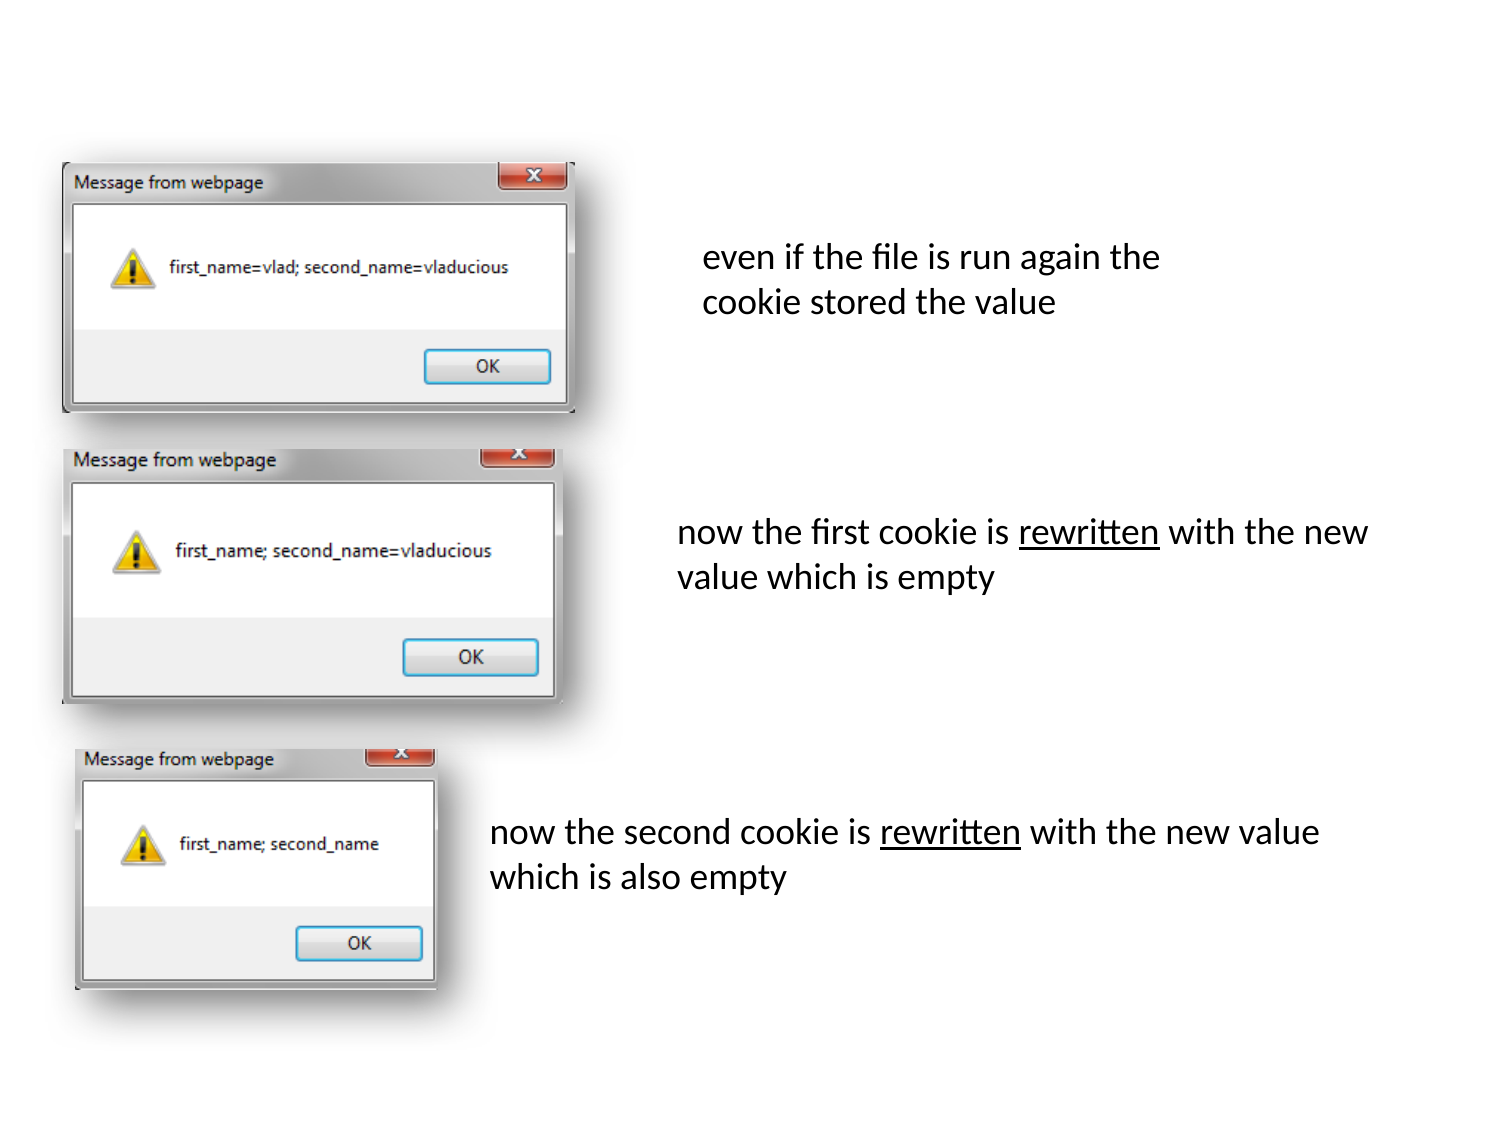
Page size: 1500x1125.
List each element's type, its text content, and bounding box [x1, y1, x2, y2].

text_box now the first cookie is rewritten with the new value which is empty [662, 499, 1413, 605]
text_box even if the file is run again the cookie stored the value [687, 224, 1263, 330]
picture [62, 162, 576, 413]
picture [62, 449, 563, 704]
picture [74, 749, 438, 990]
text_box now the second cookie is rewritten with the new value which is also empty [486, 799, 1363, 905]
